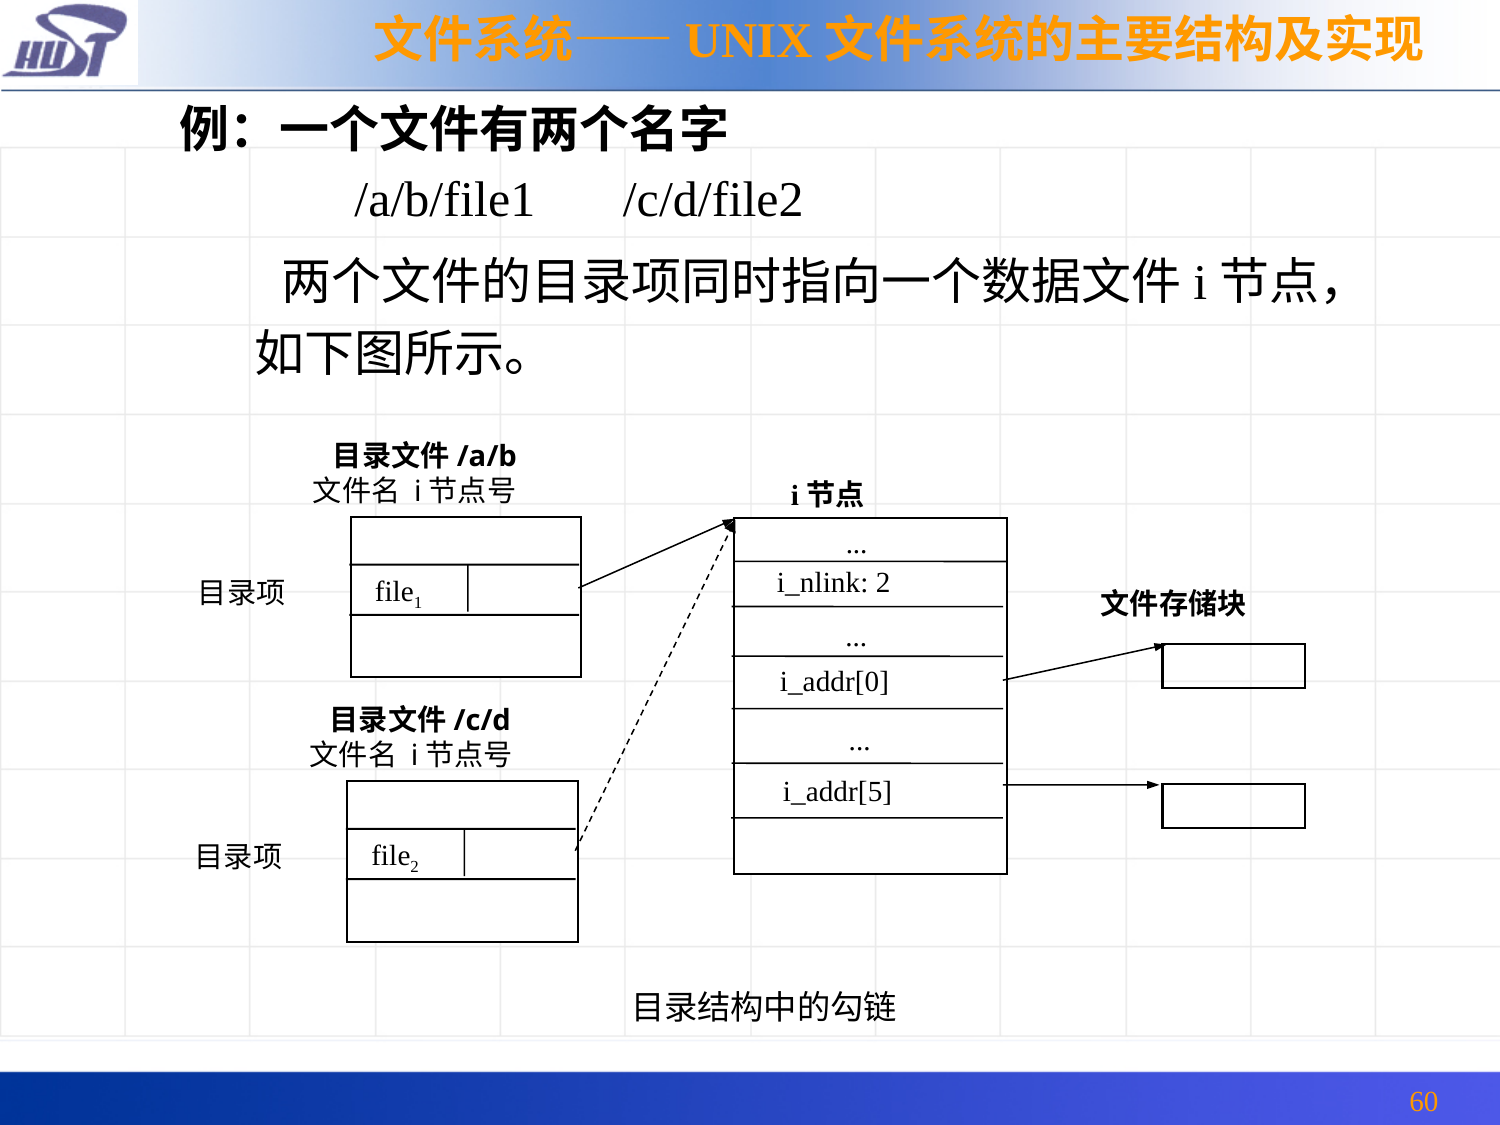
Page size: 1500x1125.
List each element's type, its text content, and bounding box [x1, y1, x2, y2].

text_box 目录结构中的勾链 [616, 979, 959, 1034]
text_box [159, 429, 1354, 942]
text_box 60 [1393, 1067, 1455, 1125]
text_box 文件系统——UNIX文件系统的主要结构及实现 [62, 6, 1440, 76]
picture [0, 0, 1500, 1125]
text_box 例：一个文件有两个名字 /a/b/file1 /c/d/file2 两个文件的目录项同时指向一个数据文件i节点，如下图所示。 [89, 97, 1369, 389]
